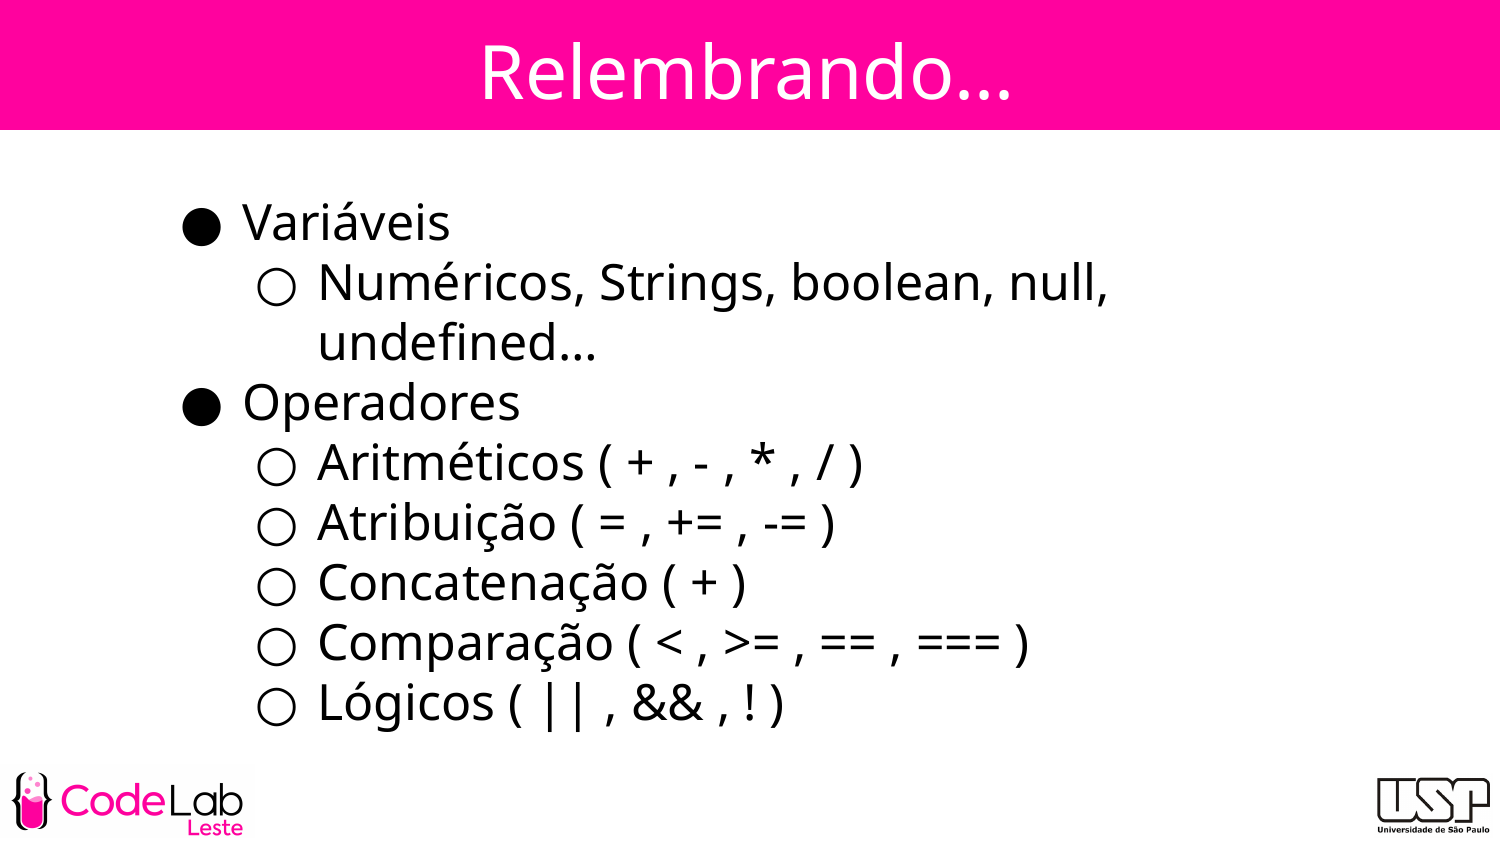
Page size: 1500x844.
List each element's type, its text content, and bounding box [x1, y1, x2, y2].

text_box [0, 0, 1500, 130]
text_box Variáveis Numéricos, Strings, boolean, null, undefined… Operadores Aritméticos ( + , - , * , / ) Atribuição ( = , += , -= ) Concatenação ( + ) Comparação ( < , >= , == , === ) Lógicos ( || , && , ! ) [152, 175, 1348, 754]
picture [1374, 773, 1494, 838]
picture [0, 763, 256, 838]
title Relembrando... [67, 32, 1427, 130]
